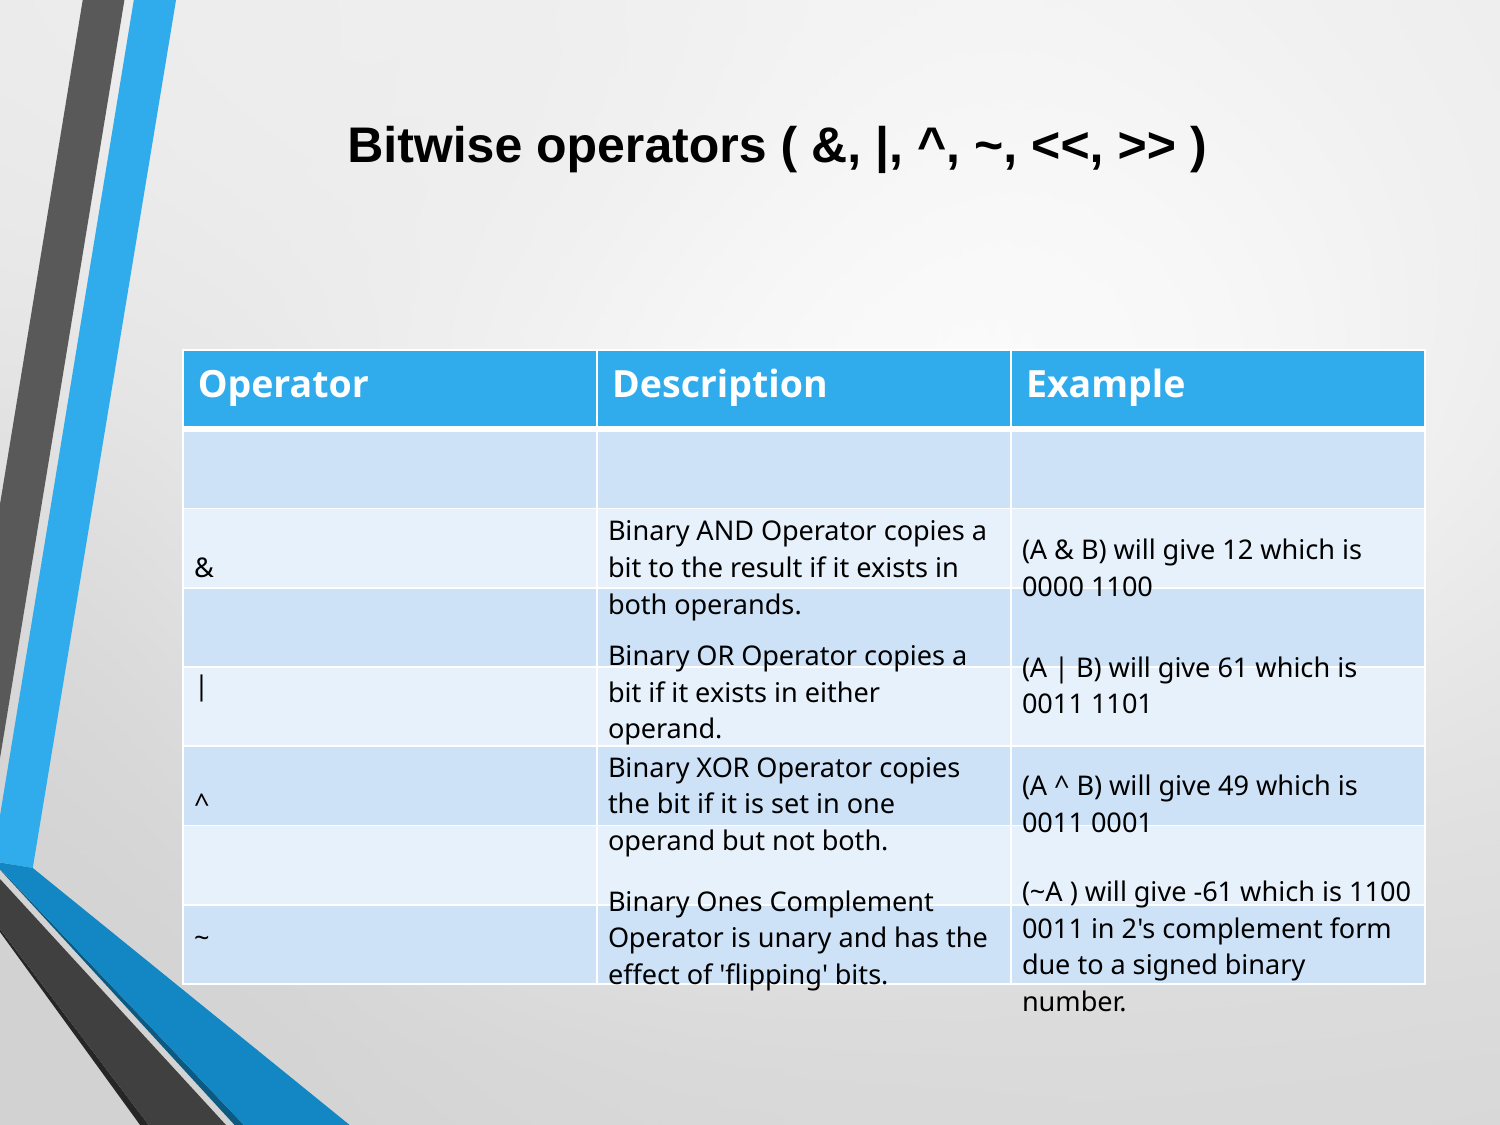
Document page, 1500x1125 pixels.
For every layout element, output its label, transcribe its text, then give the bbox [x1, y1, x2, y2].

table_cell ~ [183, 867, 597, 1008]
table_header (A & B) will give 12 which is 0000 1100 [1011, 503, 1425, 631]
table_header Binary AND Operator copies a bit to the result if it exists in both operands. [597, 503, 1011, 631]
table_header & [183, 503, 597, 631]
table_cell ^ [183, 740, 597, 867]
table_cell [598, 432, 1010, 503]
table_cell (A ^ B) will give 49 which is 0011 0001 [1011, 740, 1425, 867]
table_cell Binary XOR Operator copies the bit if it is set in one operand but not both. [597, 740, 1011, 867]
table_cell Binary Ones Complement Operator is unary and has the effect of 'flipping' bits. [597, 867, 1011, 1008]
table_cell (~A ) will give -61 which is 1100 0011 in 2's complement form due to a signed binary number. [1011, 867, 1425, 1008]
table_header Example [1012, 351, 1424, 426]
table_cell Binary OR Operator copies a bit if it exists in either operand. [597, 631, 1011, 740]
title Bitwise operators ( &, |, ^, ~, <<, >> ) [332, 105, 1276, 316]
table_cell [184, 432, 596, 503]
table_header Operator [184, 351, 596, 426]
table_cell [1012, 432, 1424, 503]
table_cell (A | B) will give 61 which is 0011 1101 [1011, 631, 1425, 740]
table_cell | [183, 631, 597, 740]
table_header Description [598, 351, 1010, 426]
